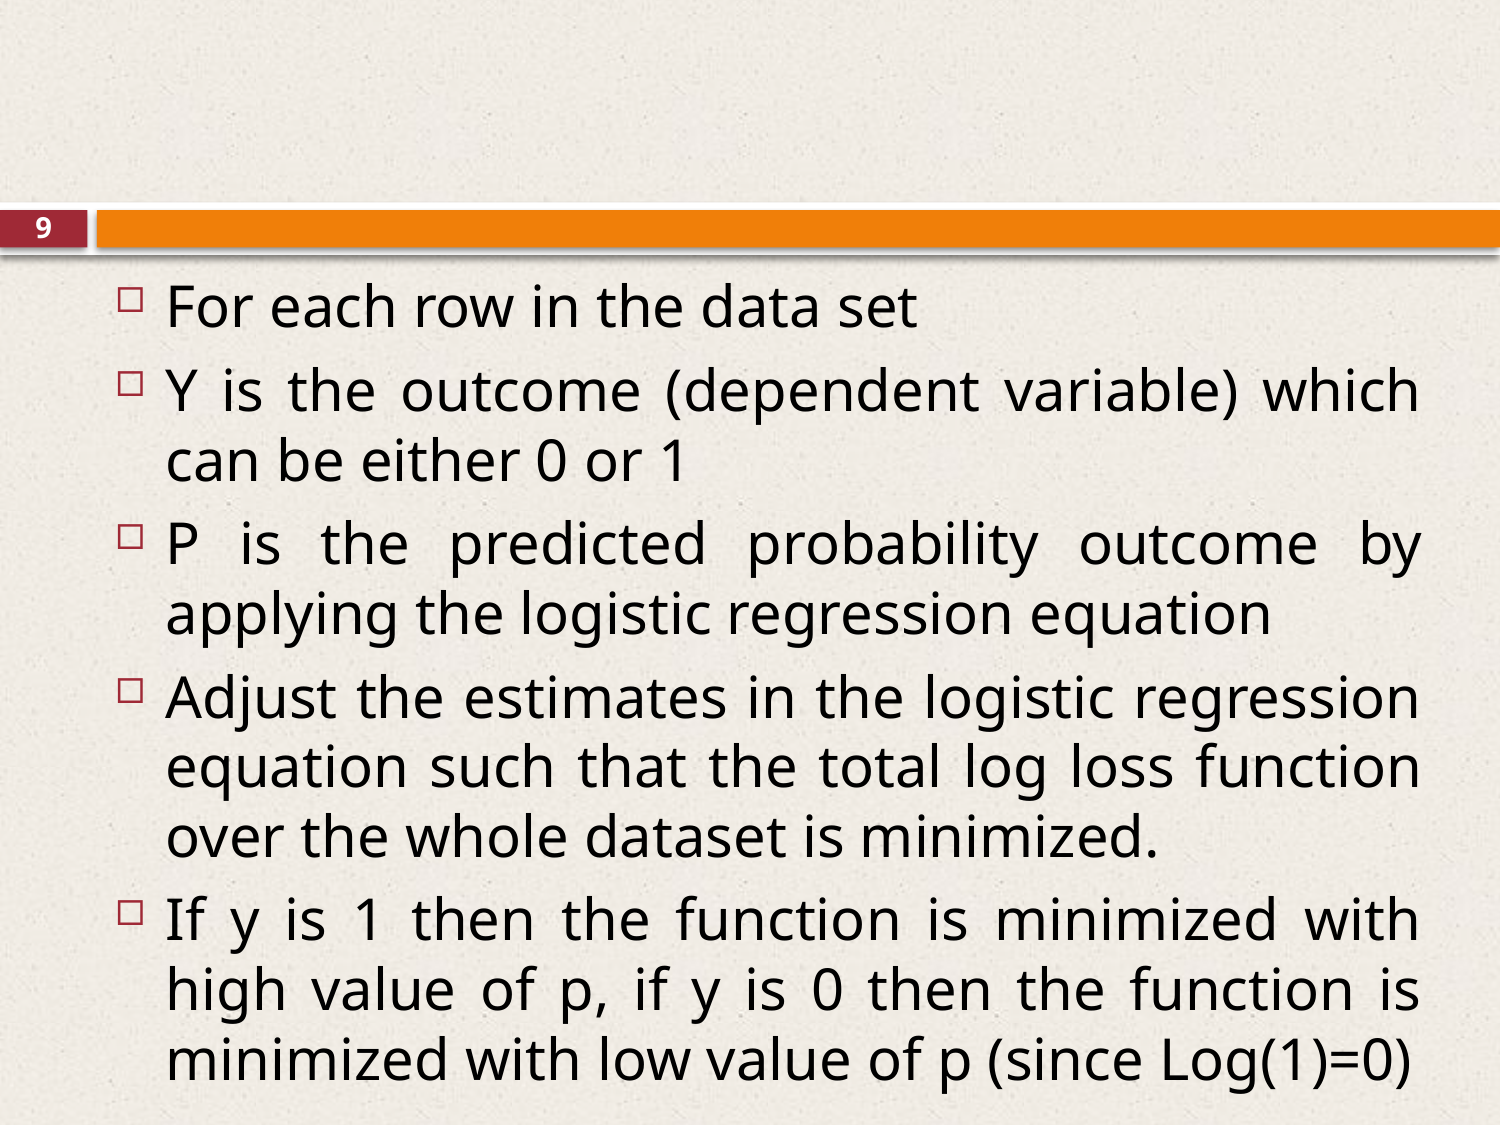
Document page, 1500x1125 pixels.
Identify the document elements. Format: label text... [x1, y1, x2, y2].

slide_number 9 [0, 208, 88, 249]
list For each row in the data set Y is the outcome (dependent variable) which can be either 0 or 1 P is the predicted probability outcome by applying the logistic regression equation Adjust the estimates in the logistic regression equation such that the total log loss function over the whole dataset is minimized. If y is 1 then the function is minimized with high value of p, if y is 0 then the function is minimized with low value of p (since Log(1)=0) [100, 262, 1438, 1125]
